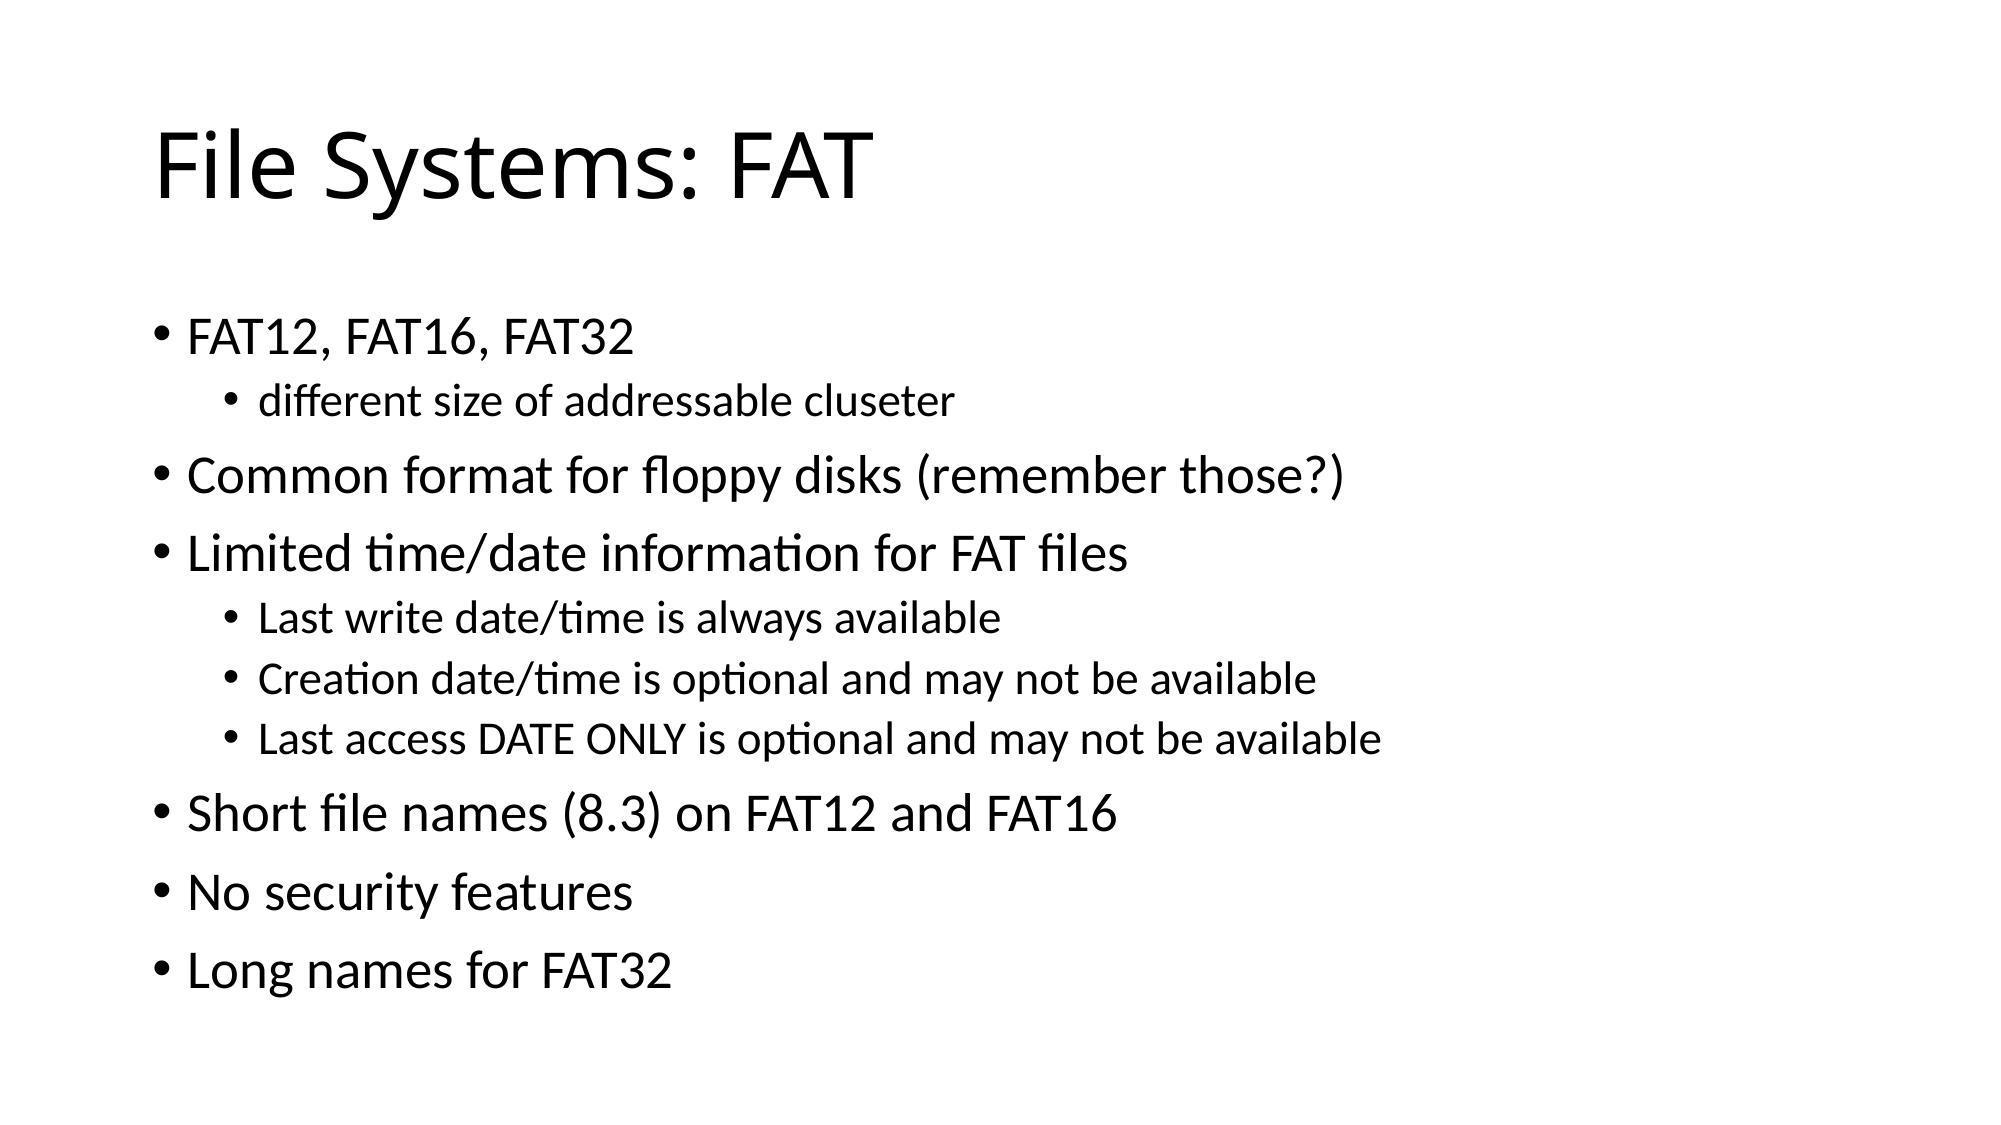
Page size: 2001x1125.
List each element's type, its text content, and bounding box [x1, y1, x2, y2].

title File Systems: FAT [137, 59, 1863, 278]
list FAT12, FAT16, FAT32 different size of addressable cluseter Common format for floppy disks (remember those?) Limited time/date information for FAT files Last write date/time is always available Creation date/time is optional and may not be available Last access DATE ONLY is optional and may not be available Short file names (8.3) on FAT12 and FAT16 No security features Long names for FAT32 [137, 299, 1863, 1014]
